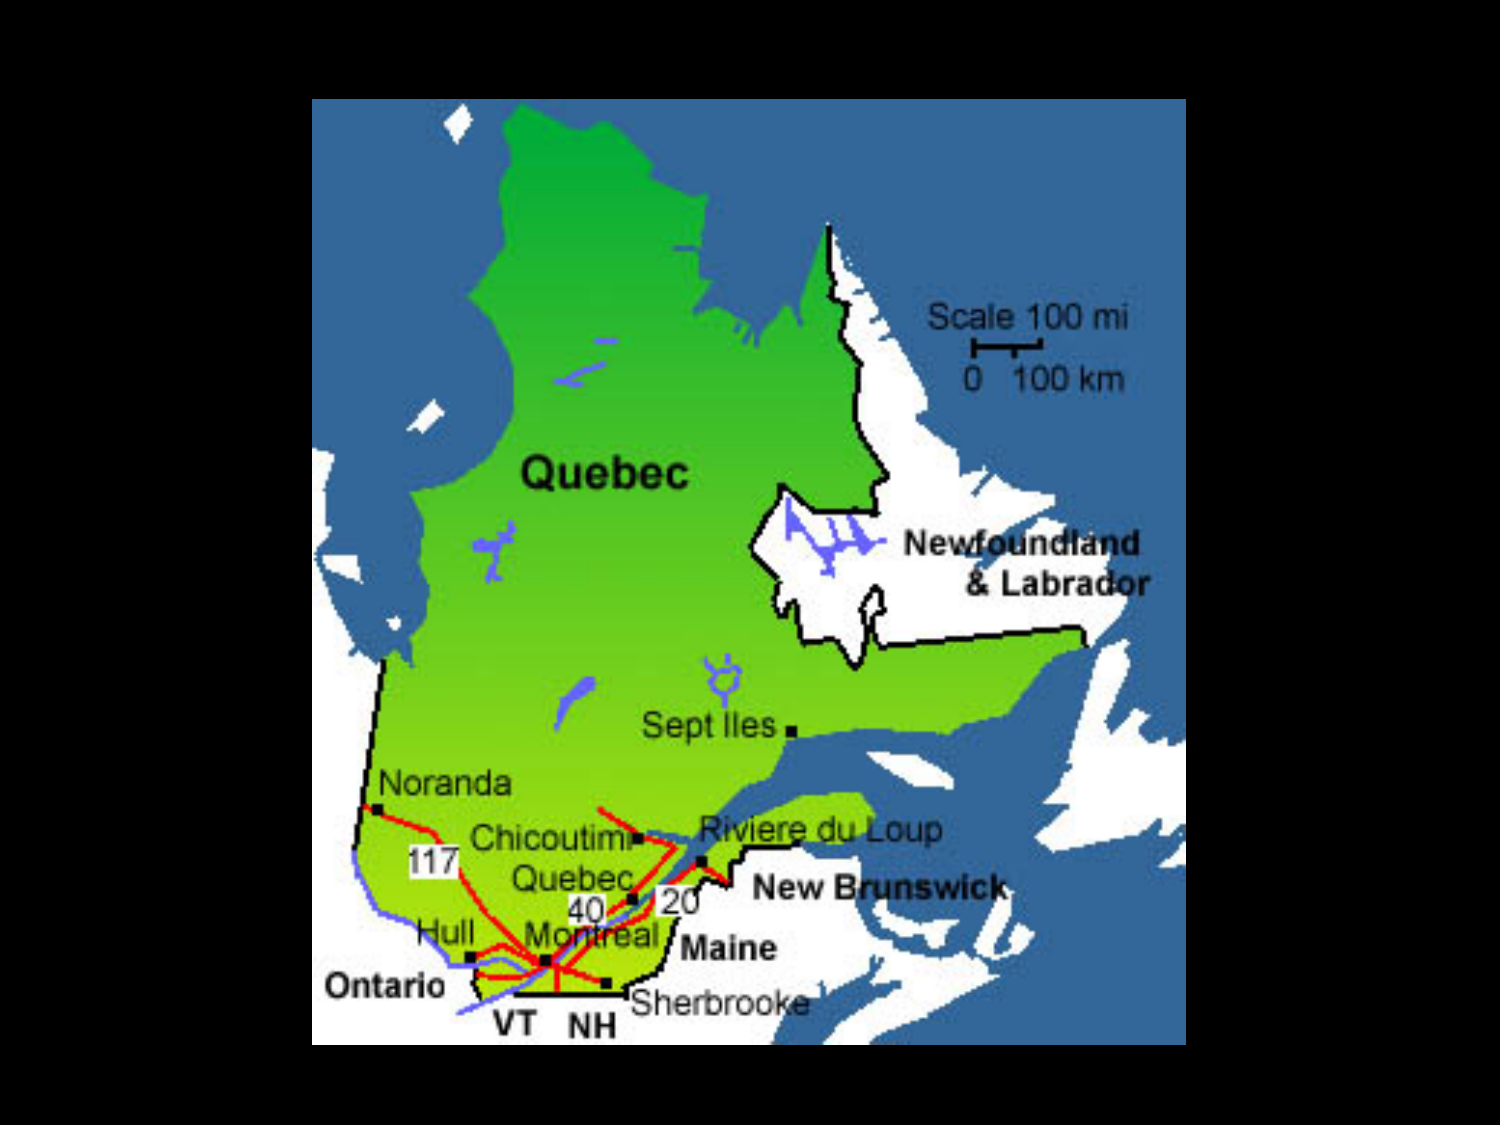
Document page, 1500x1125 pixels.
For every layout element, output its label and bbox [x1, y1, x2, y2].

list [312, 99, 1186, 1046]
